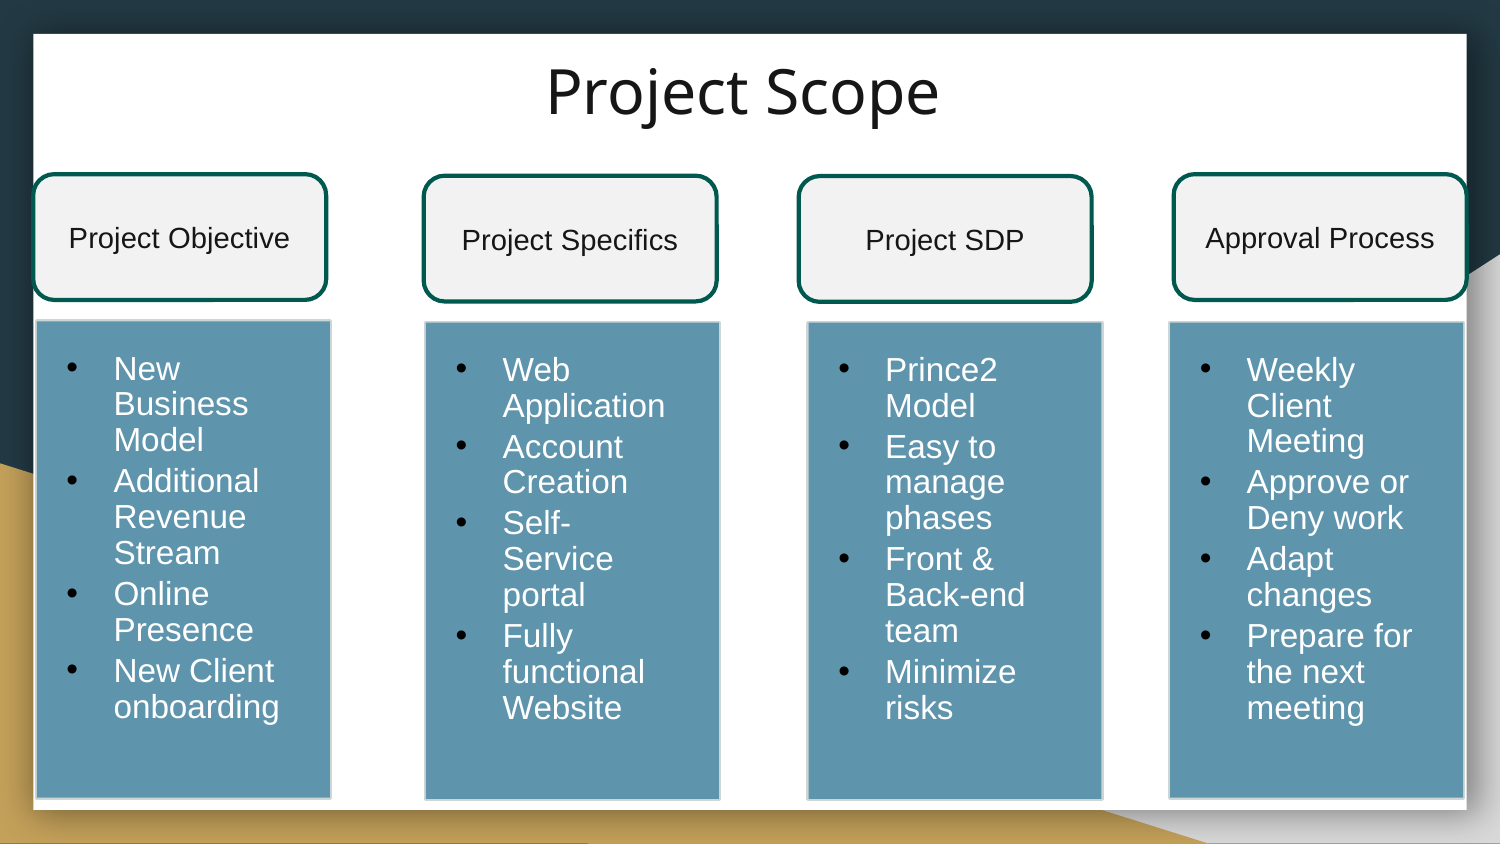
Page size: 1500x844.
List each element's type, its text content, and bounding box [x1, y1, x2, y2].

text_box Project Specifics [421, 173, 719, 304]
text_box Approval Process [1171, 172, 1469, 303]
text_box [808, 322, 1102, 800]
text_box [1169, 322, 1464, 798]
title Project Scope [530, 32, 966, 159]
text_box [425, 322, 720, 800]
text_box Project Objective [31, 172, 329, 303]
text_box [36, 321, 331, 798]
text_box Project SDP [796, 173, 1094, 304]
